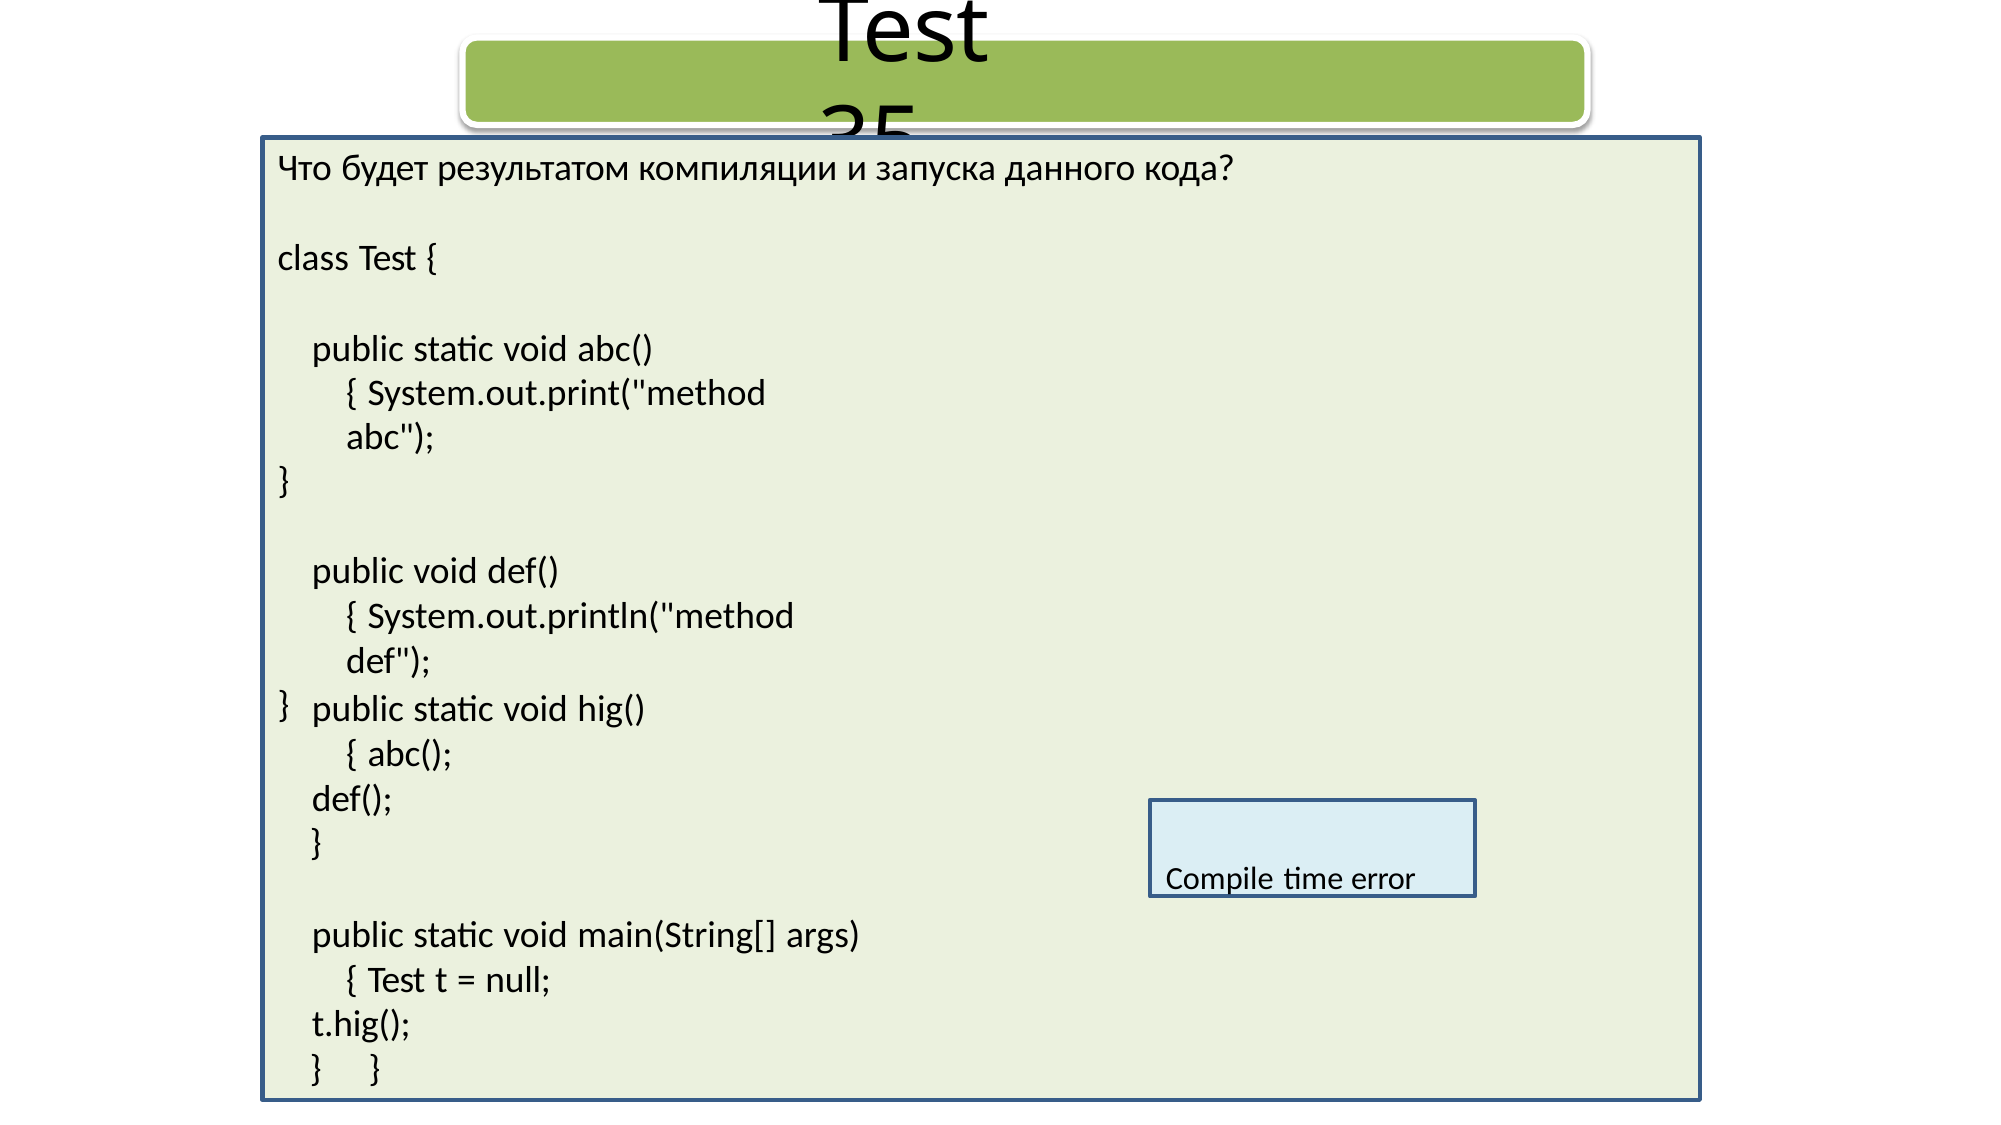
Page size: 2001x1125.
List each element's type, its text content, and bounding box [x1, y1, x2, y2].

title Test 35 [816, 0, 1111, 24]
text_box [454, 24, 1596, 135]
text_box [260, 135, 1703, 1103]
